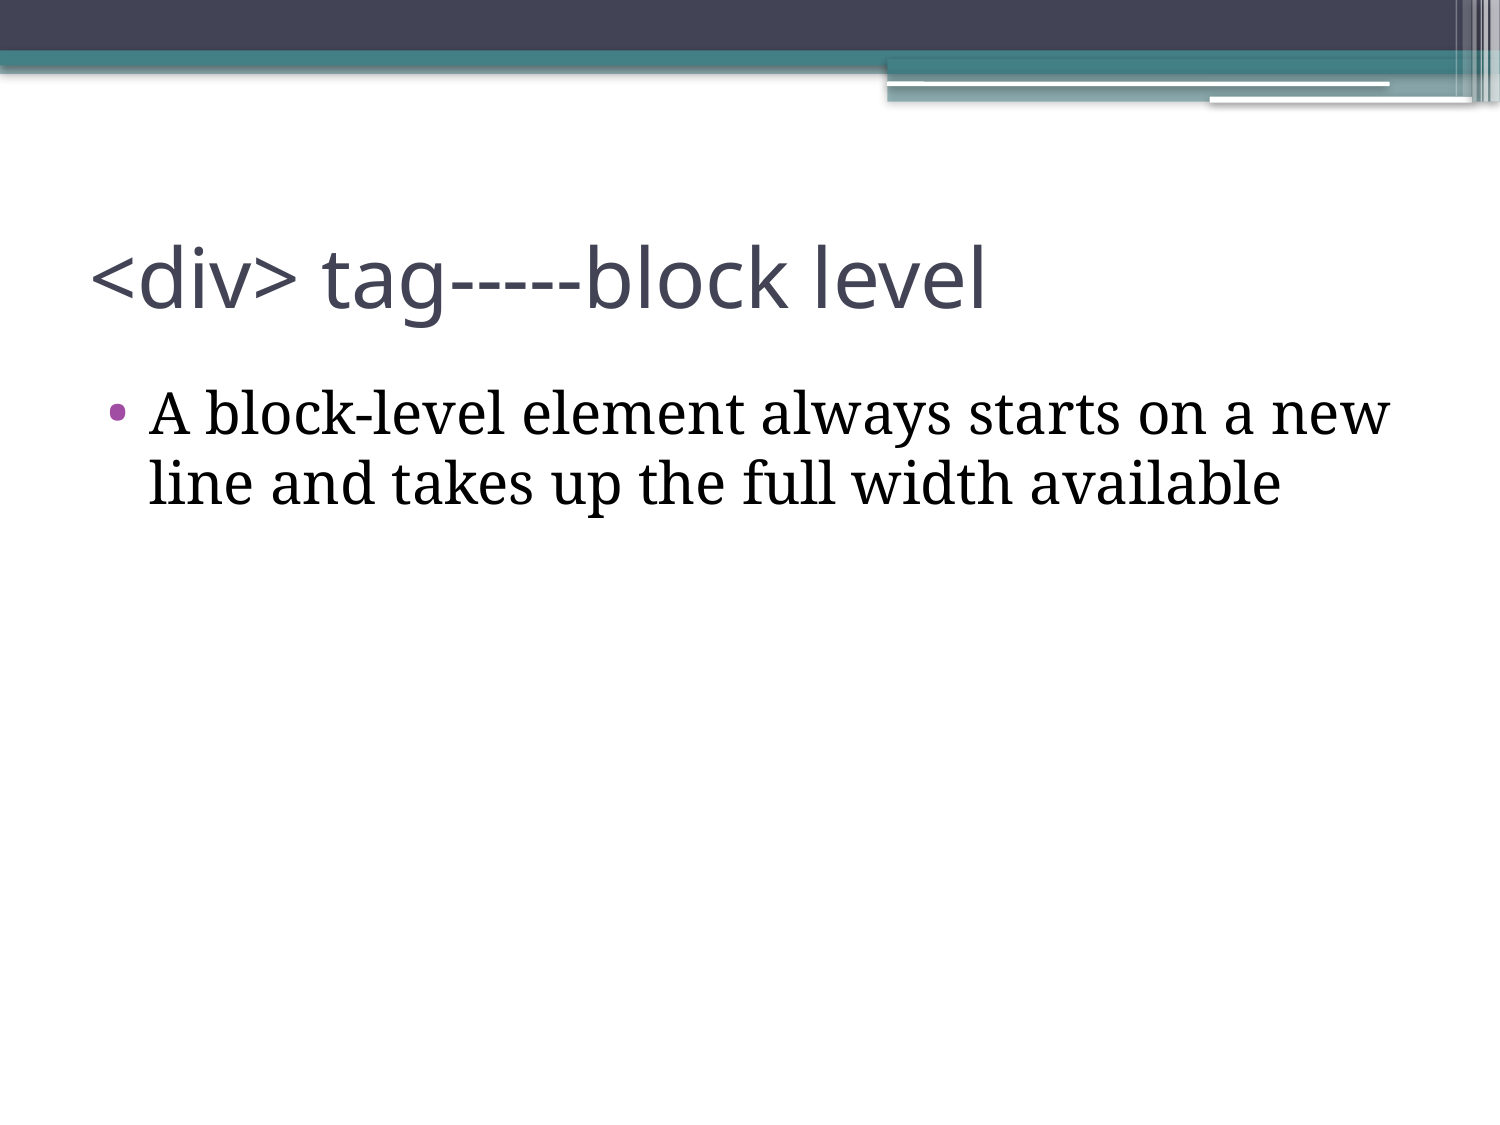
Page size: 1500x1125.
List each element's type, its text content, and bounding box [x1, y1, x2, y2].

list A block-level element always starts on a new line and takes up the full width available [75, 368, 1425, 1079]
title <div> tag-----block level [75, 187, 1425, 363]
